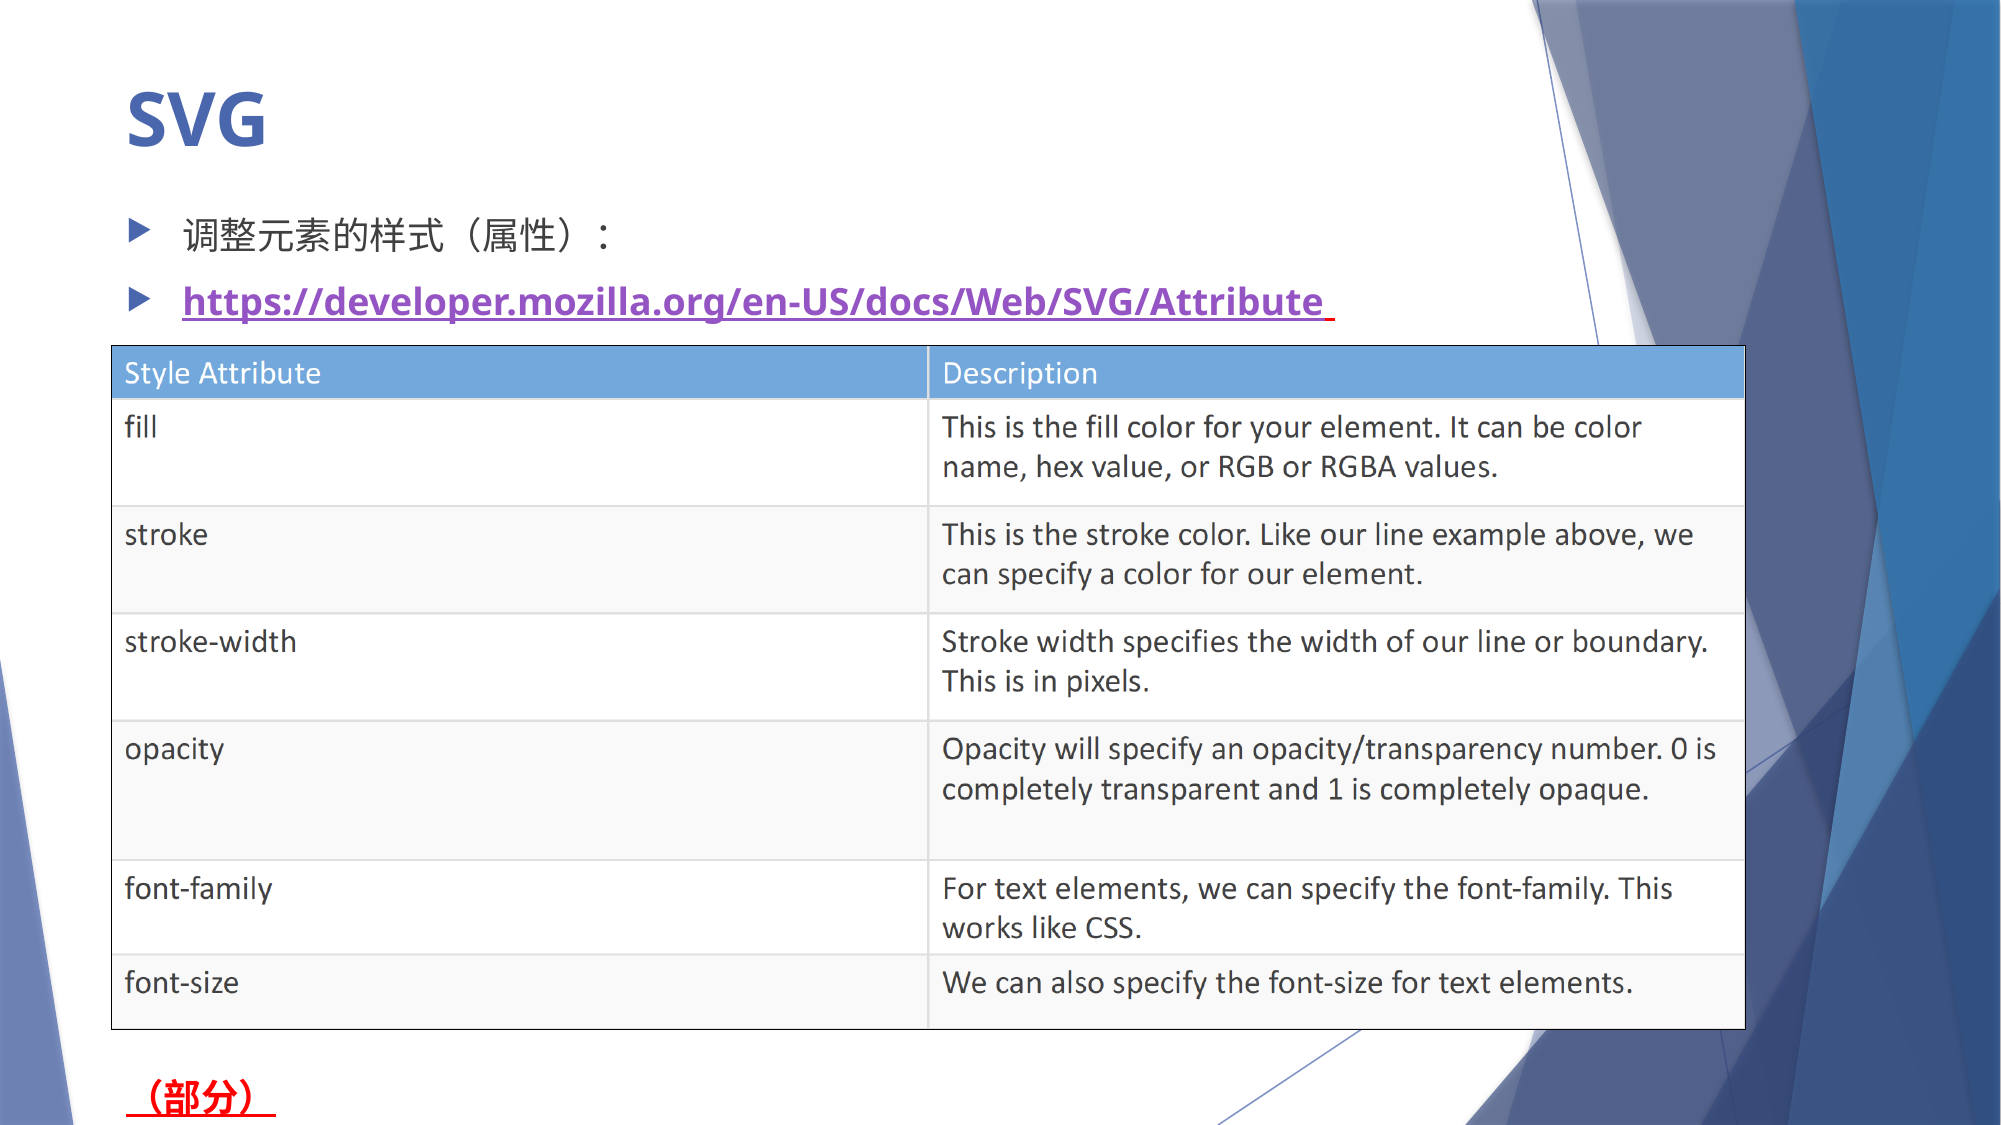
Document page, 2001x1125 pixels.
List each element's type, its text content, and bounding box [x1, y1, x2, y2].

picture [110, 344, 1746, 1031]
list 调整元素的样式（属性）： https://developer.mozilla.org/en-US/docs/Web/SVG/Attribute （部分） [111, 204, 1522, 344]
list 调整元素的样式（属性）： https://developer.mozilla.org/en-US/docs/Web/SVG/Attribute （部分） [111, 1040, 1522, 1125]
title SVG [111, 63, 1522, 204]
